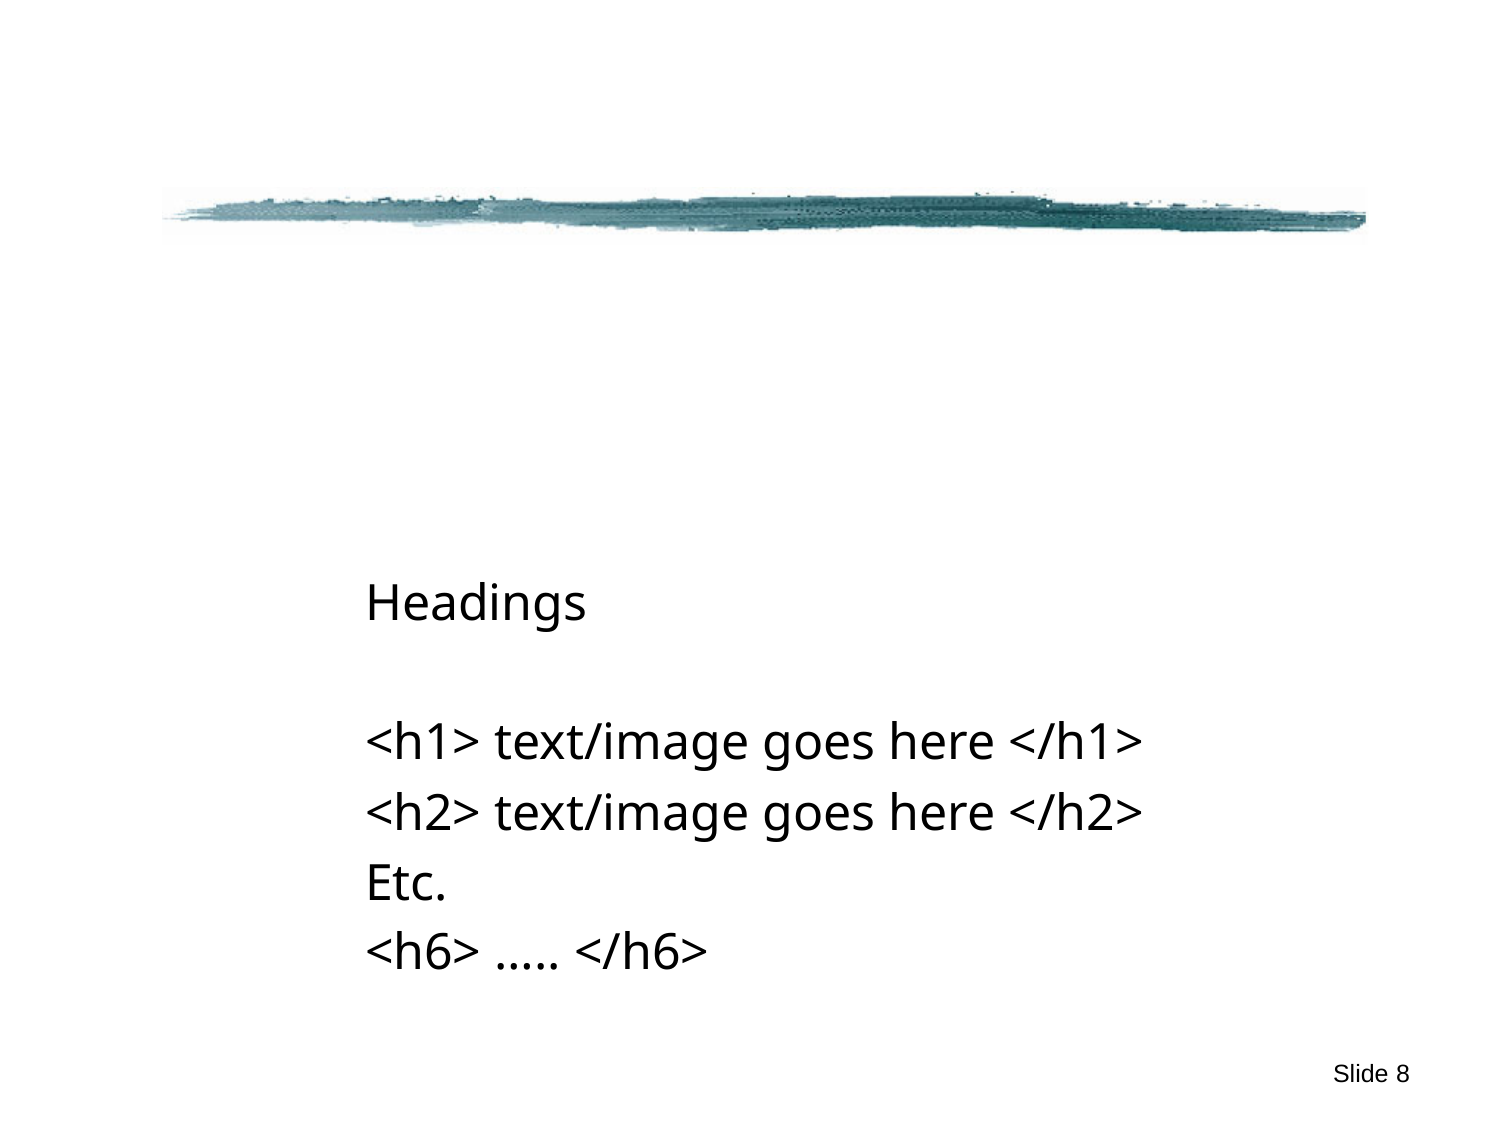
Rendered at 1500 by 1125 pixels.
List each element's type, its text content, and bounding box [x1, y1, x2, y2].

picture [162, 187, 1369, 245]
slide_number Slide 8 [1074, 1042, 1425, 1103]
subtitle Headings <h1> text/image goes here </h1> <h2> text/image goes here </h2> Etc. <h6> ….. </h6> [350, 562, 1400, 1012]
